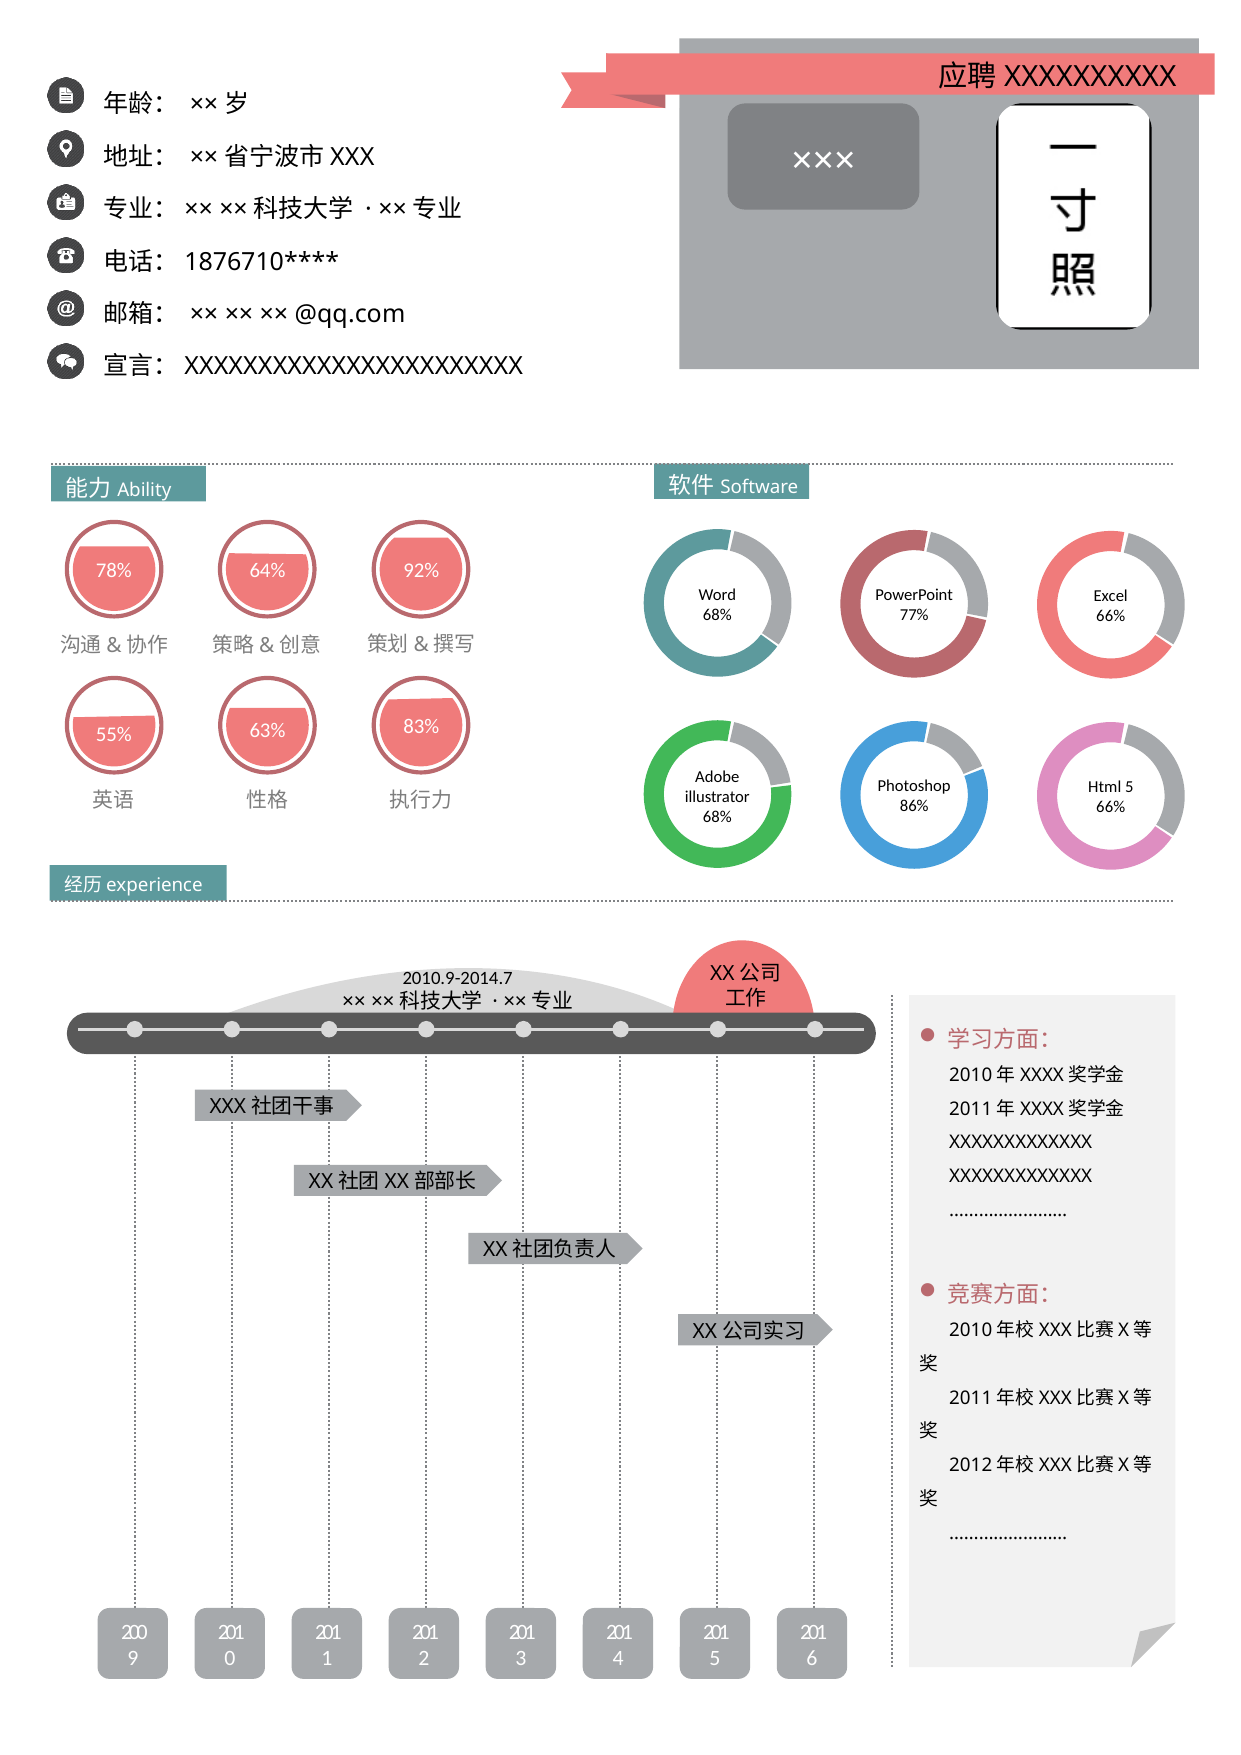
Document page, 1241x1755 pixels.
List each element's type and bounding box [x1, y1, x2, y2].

text_box [643, 719, 792, 869]
text_box [219, 677, 315, 773]
text_box [50, 469, 207, 510]
text_box [66, 521, 162, 617]
text_box [1036, 530, 1185, 679]
text_box [653, 471, 819, 507]
text_box [49, 865, 227, 903]
text_box [840, 529, 989, 678]
text_box [0, 939, 927, 1755]
text_box [840, 720, 989, 870]
picture [4, 1, 1241, 1741]
text_box [560, 53, 1215, 109]
text_box [373, 677, 469, 773]
text_box [66, 677, 162, 773]
text_box [1036, 721, 1185, 870]
text_box [643, 528, 792, 677]
text_box [219, 521, 315, 617]
text_box [373, 521, 469, 617]
